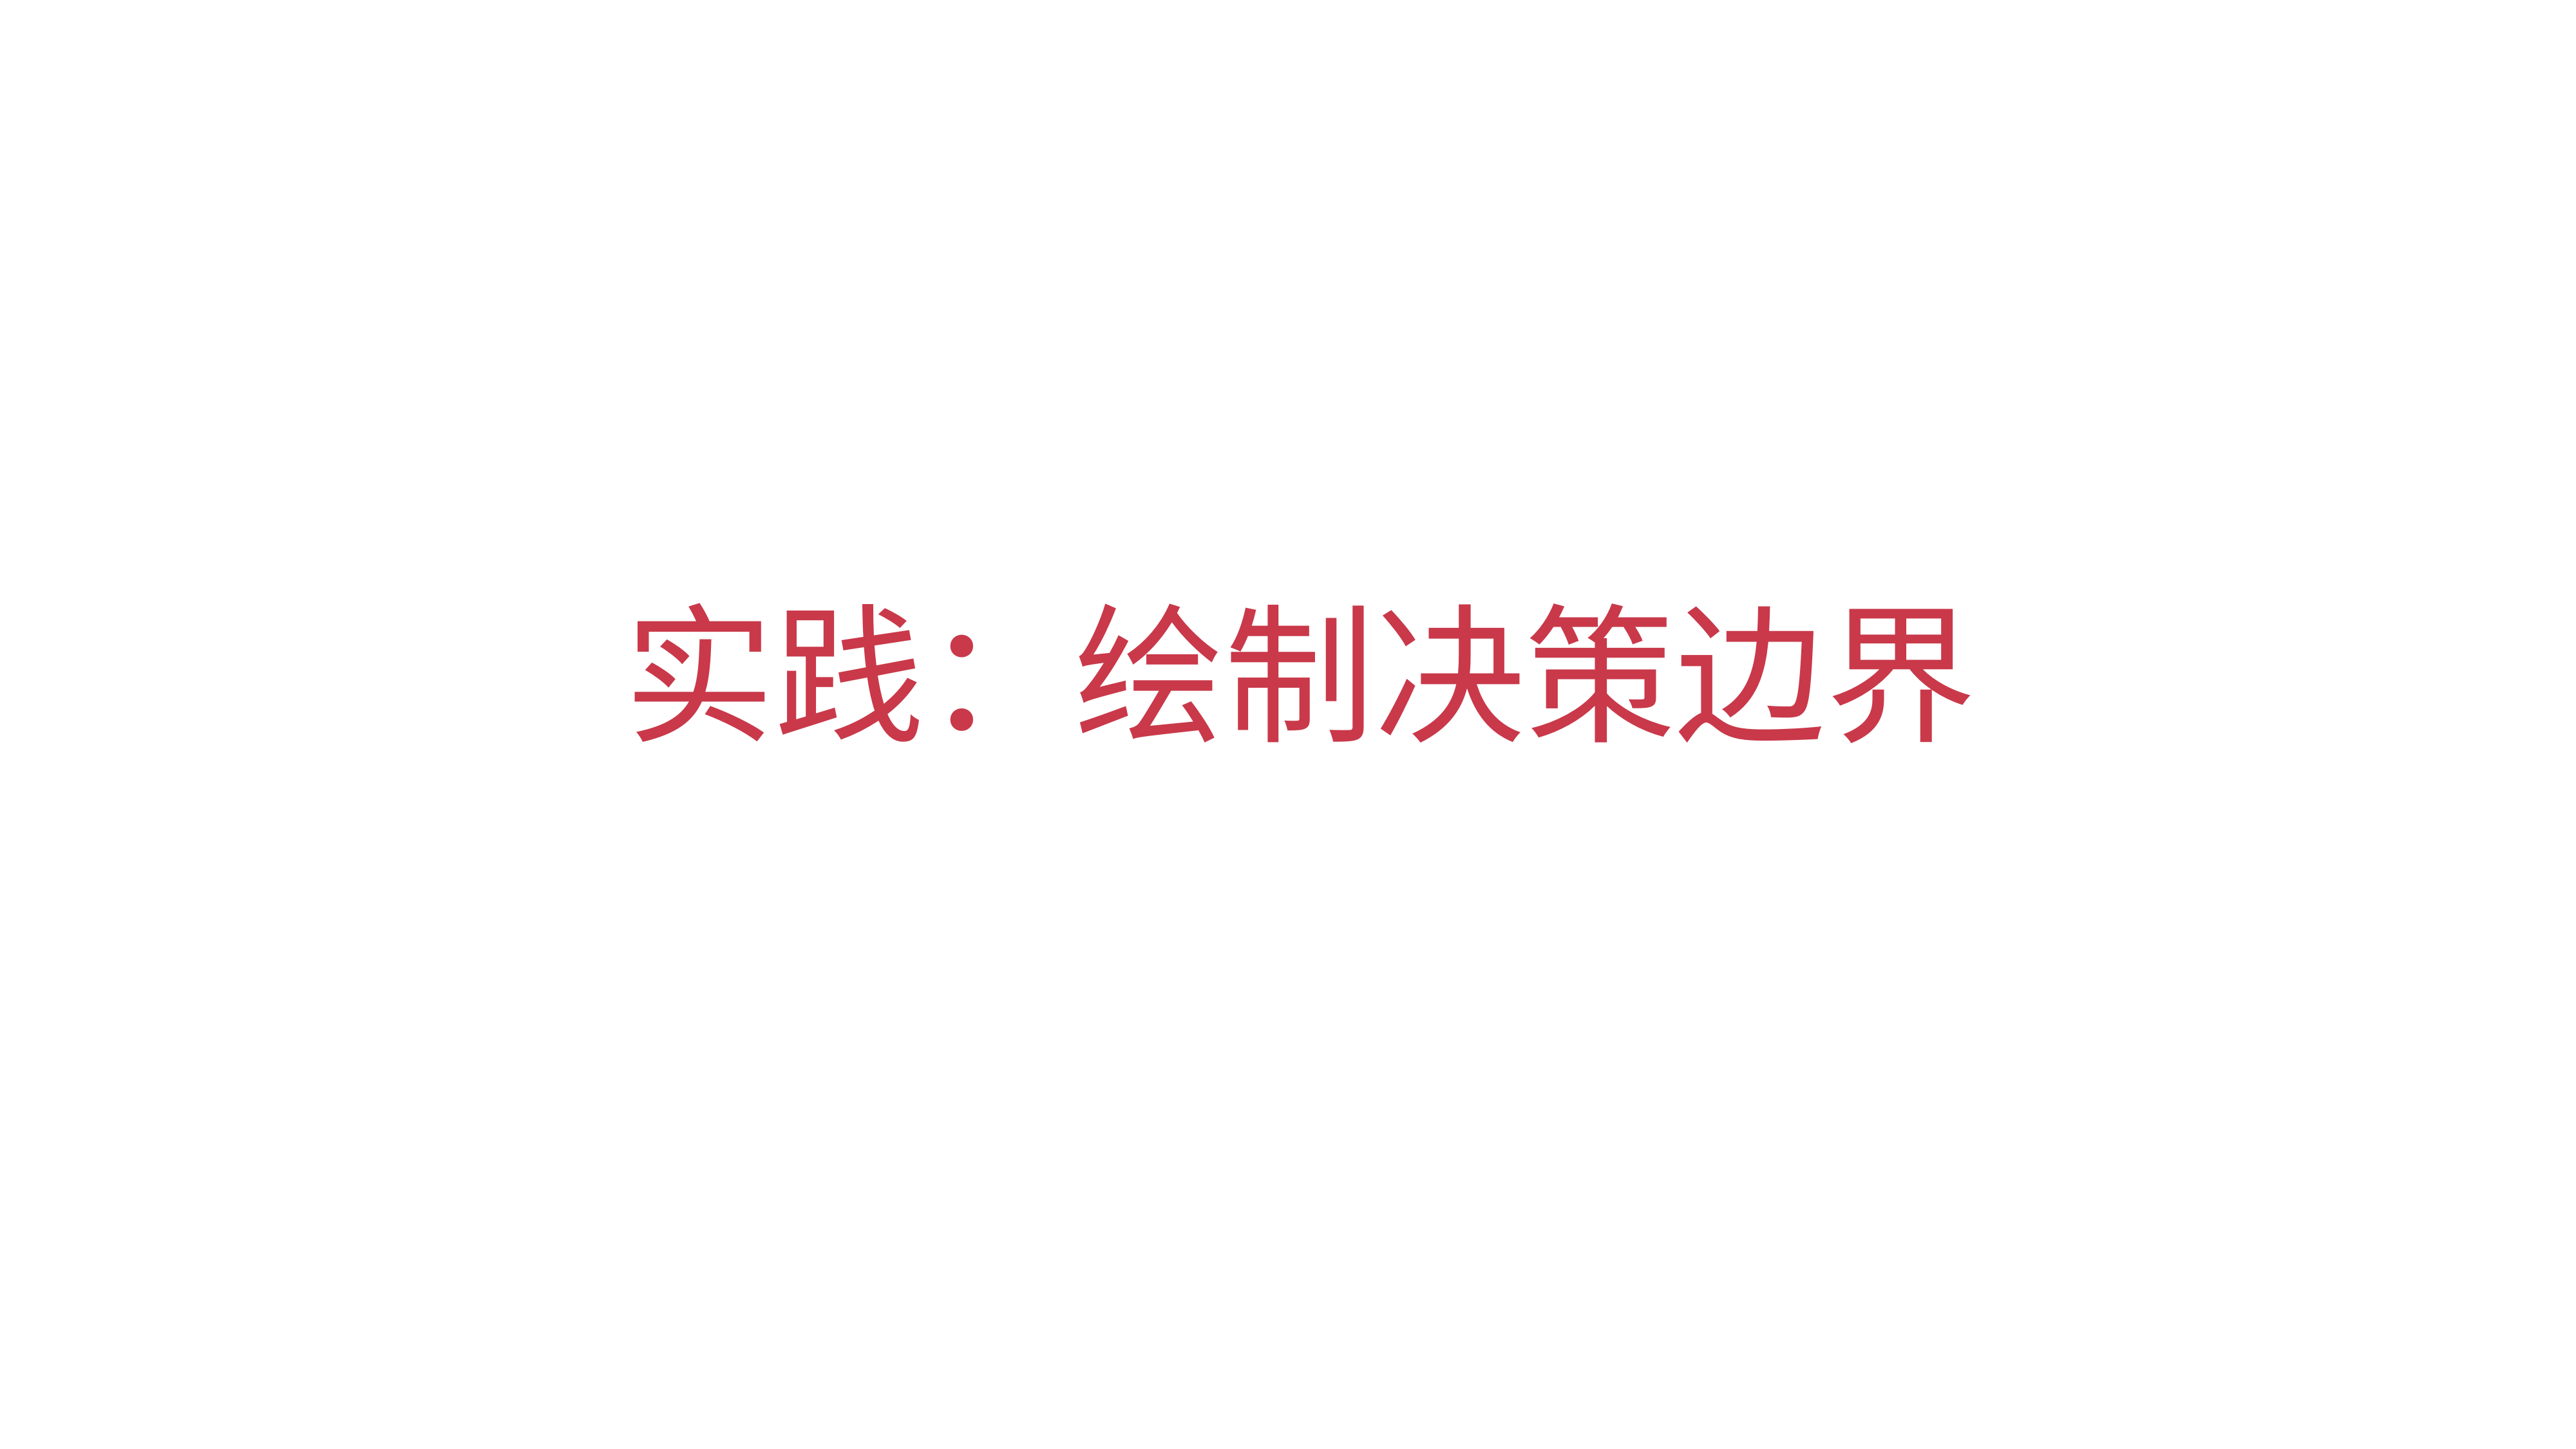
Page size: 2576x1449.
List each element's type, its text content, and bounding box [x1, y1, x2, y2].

title 实践：绘制决策边界 [187, 274, 2389, 767]
